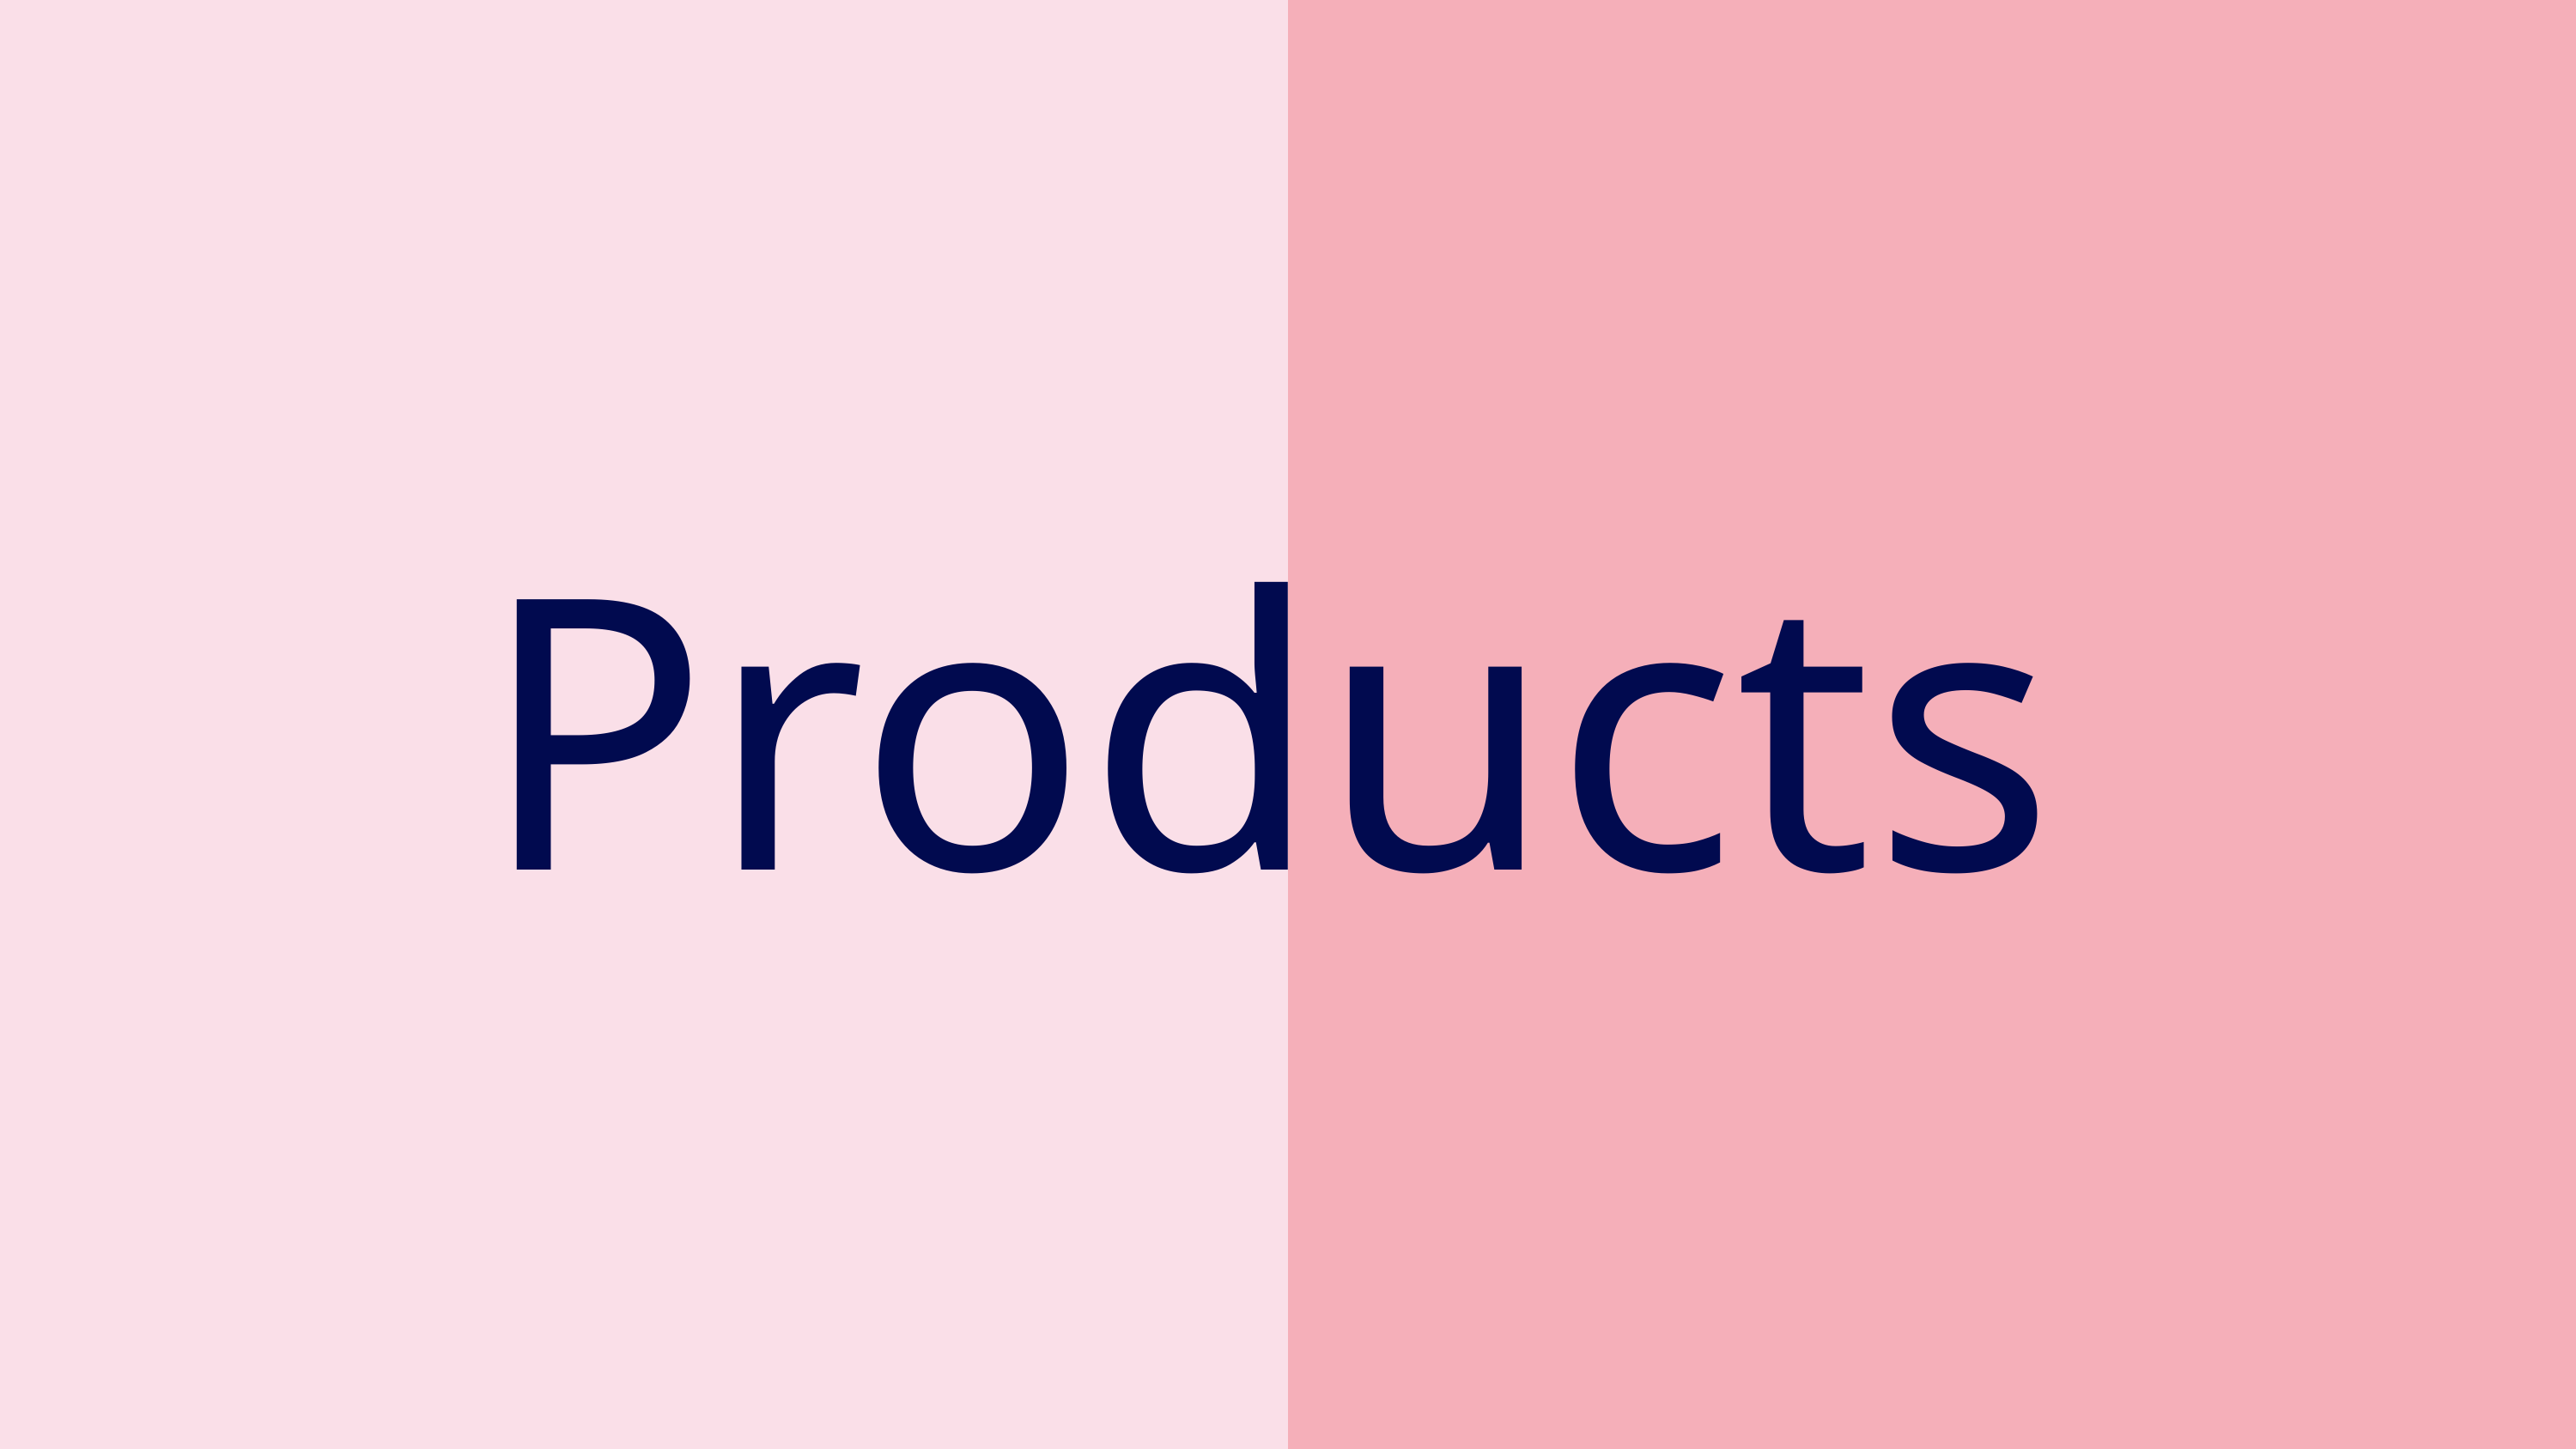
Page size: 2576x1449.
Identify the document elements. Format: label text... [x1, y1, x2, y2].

text_box Products [1291, 513, 2096, 946]
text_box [0, 0, 1289, 1449]
